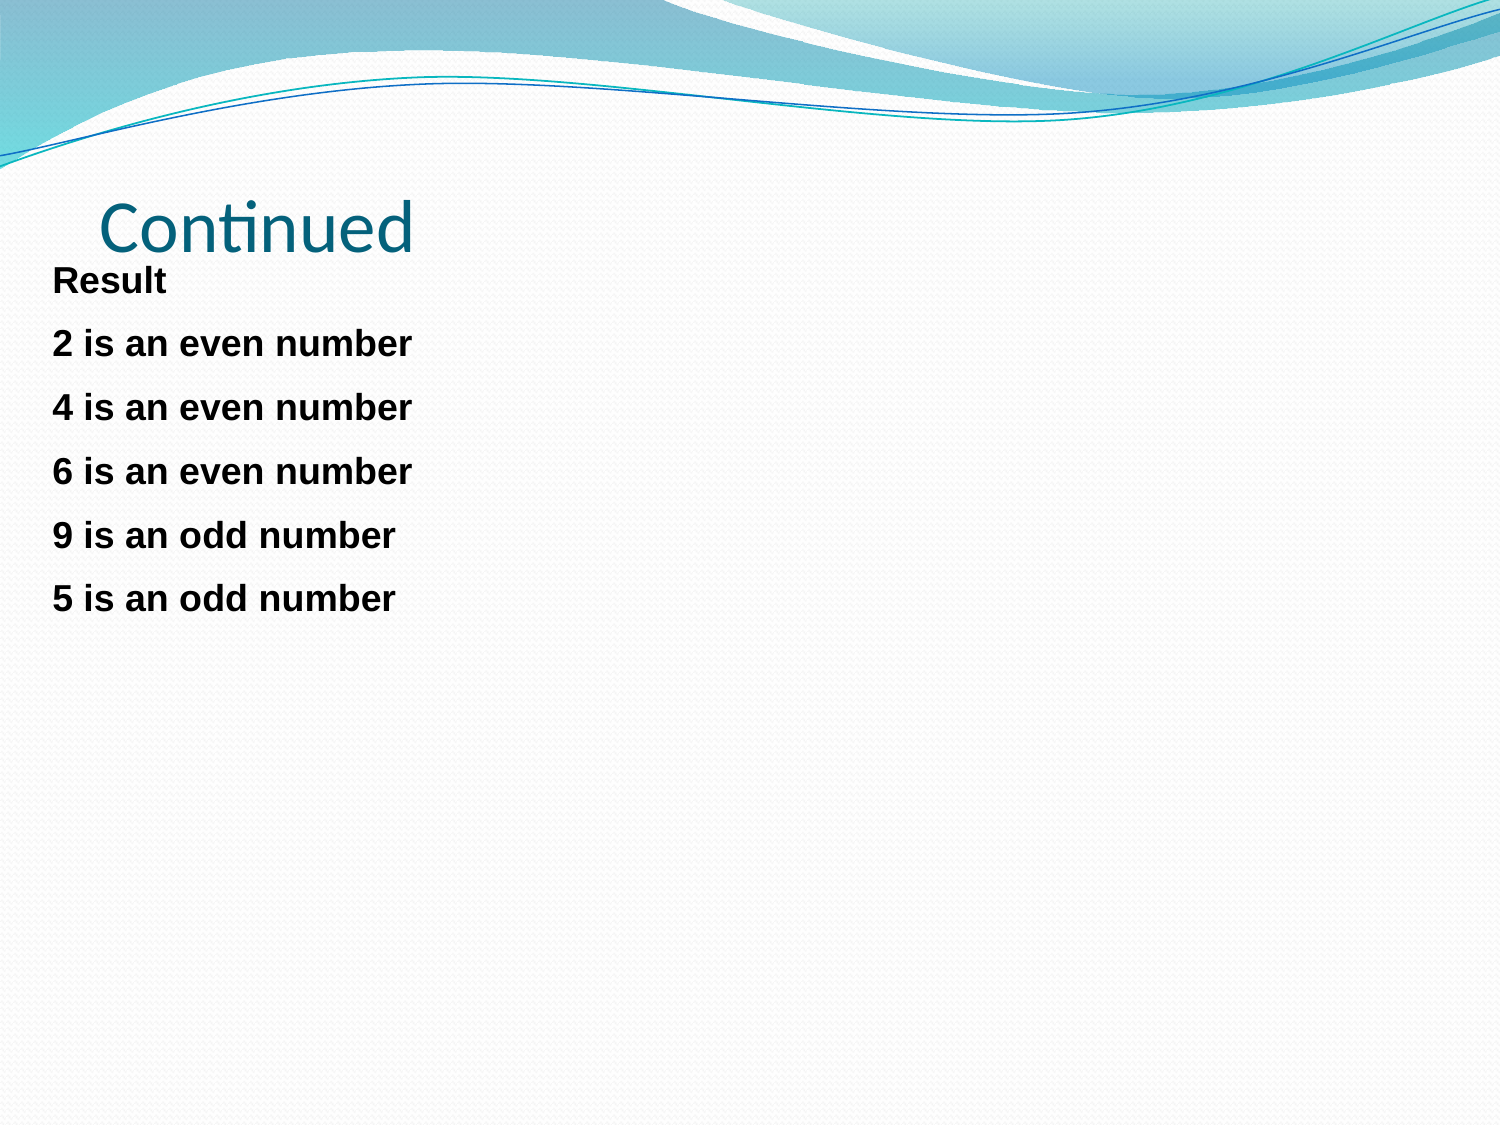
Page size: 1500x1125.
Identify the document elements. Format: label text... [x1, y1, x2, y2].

title Continued [99, 125, 1450, 200]
list Result 2 is an even number 4 is an even number 6 is an even number 9 is an odd number 5 is an odd number [37, 200, 1475, 1088]
